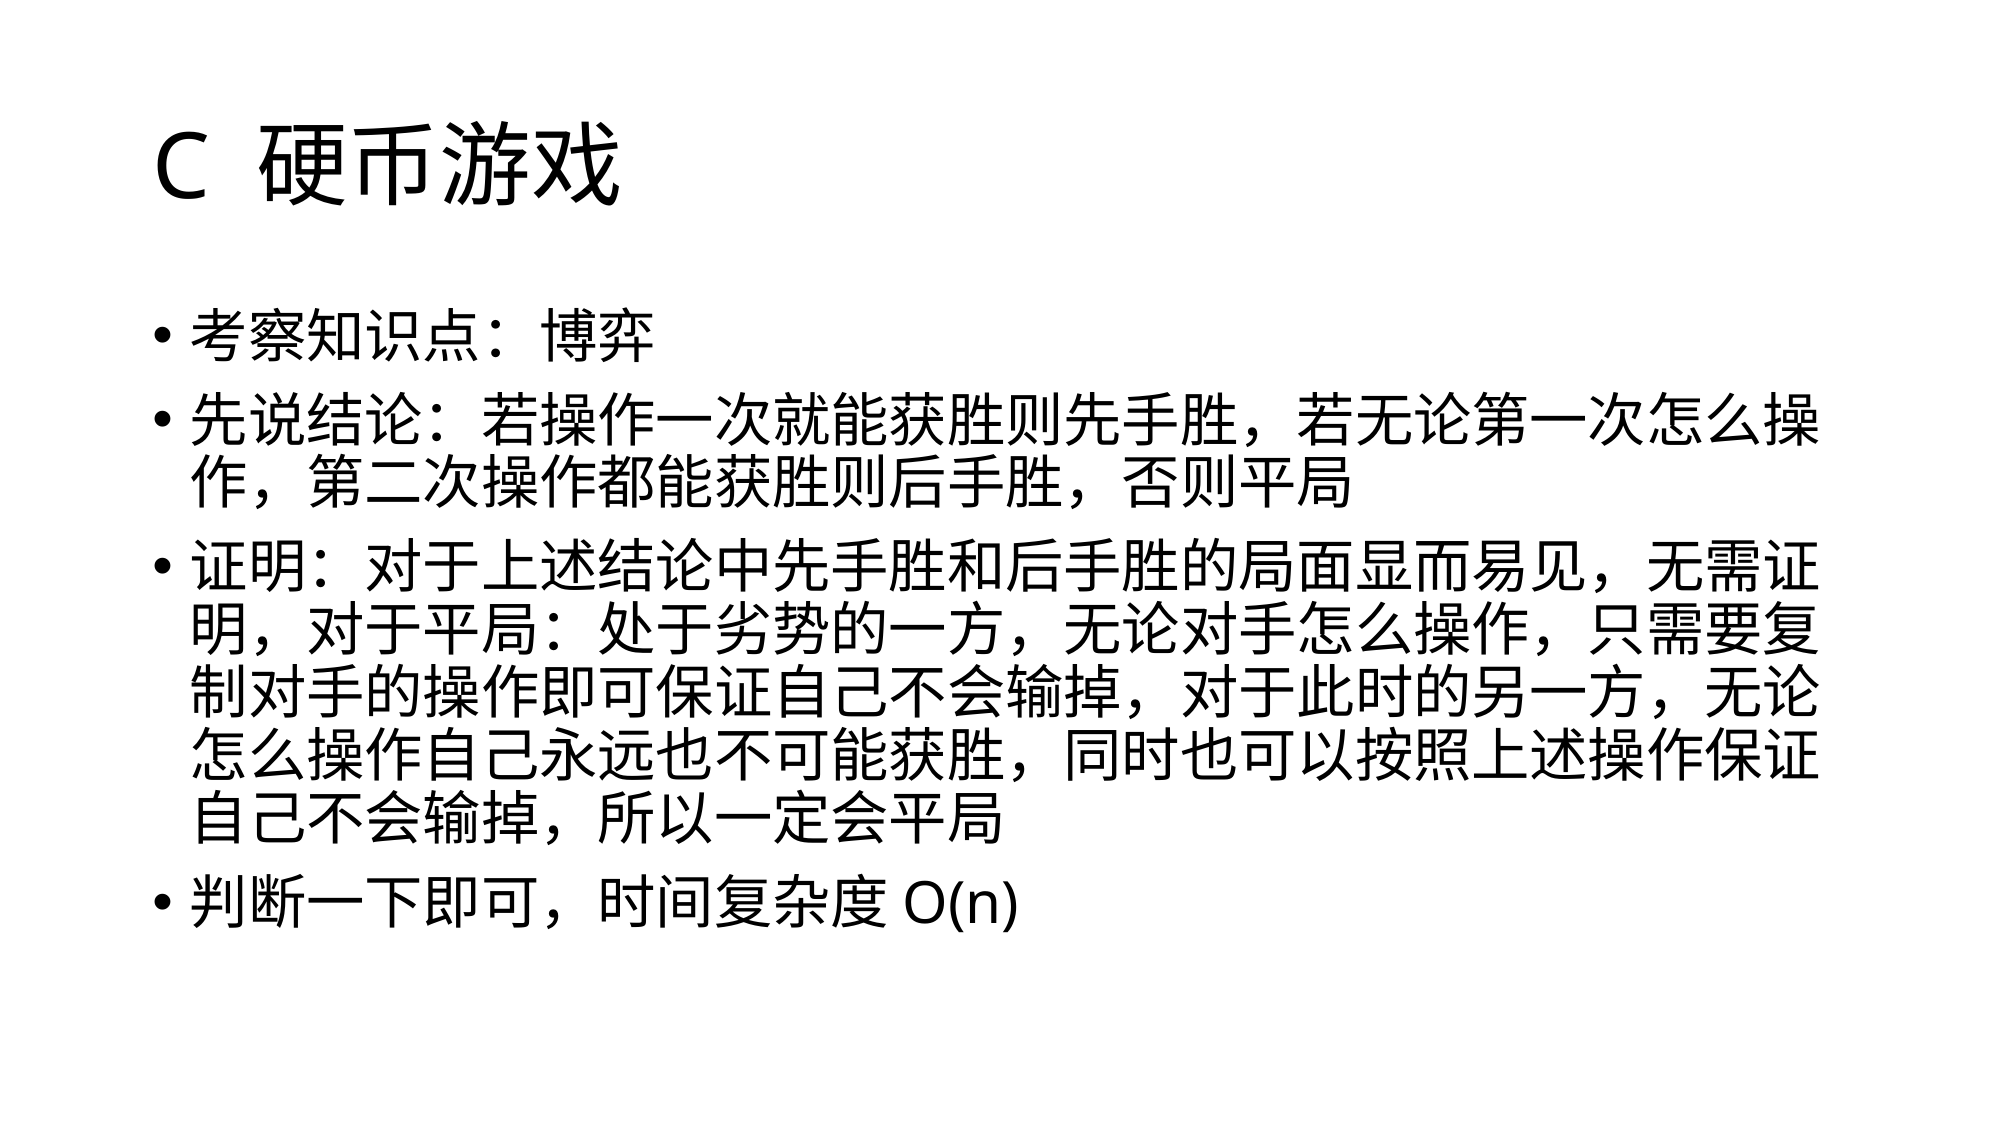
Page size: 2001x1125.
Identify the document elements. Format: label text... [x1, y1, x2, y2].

title C 硬币游戏 [137, 59, 1863, 278]
list 考察知识点：博弈 先说结论：若操作一次就能获胜则先手胜，若无论第一次怎么操作，第二次操作都能获胜则后手胜，否则平局 证明：对于上述结论中先手胜和后手胜的局面显而易见，无需证明，对于平局：处于劣势的一方，无论对手怎么操作，只需要复制对手的操作即可保证自己不会输掉，对于此时的另一方，无论怎么操作自己永远也不可能获胜，同时也可以按照上述操作保证自己不会输掉，所以一定会平局 判断一下即可，时间复杂度O(n) [137, 299, 1863, 1014]
